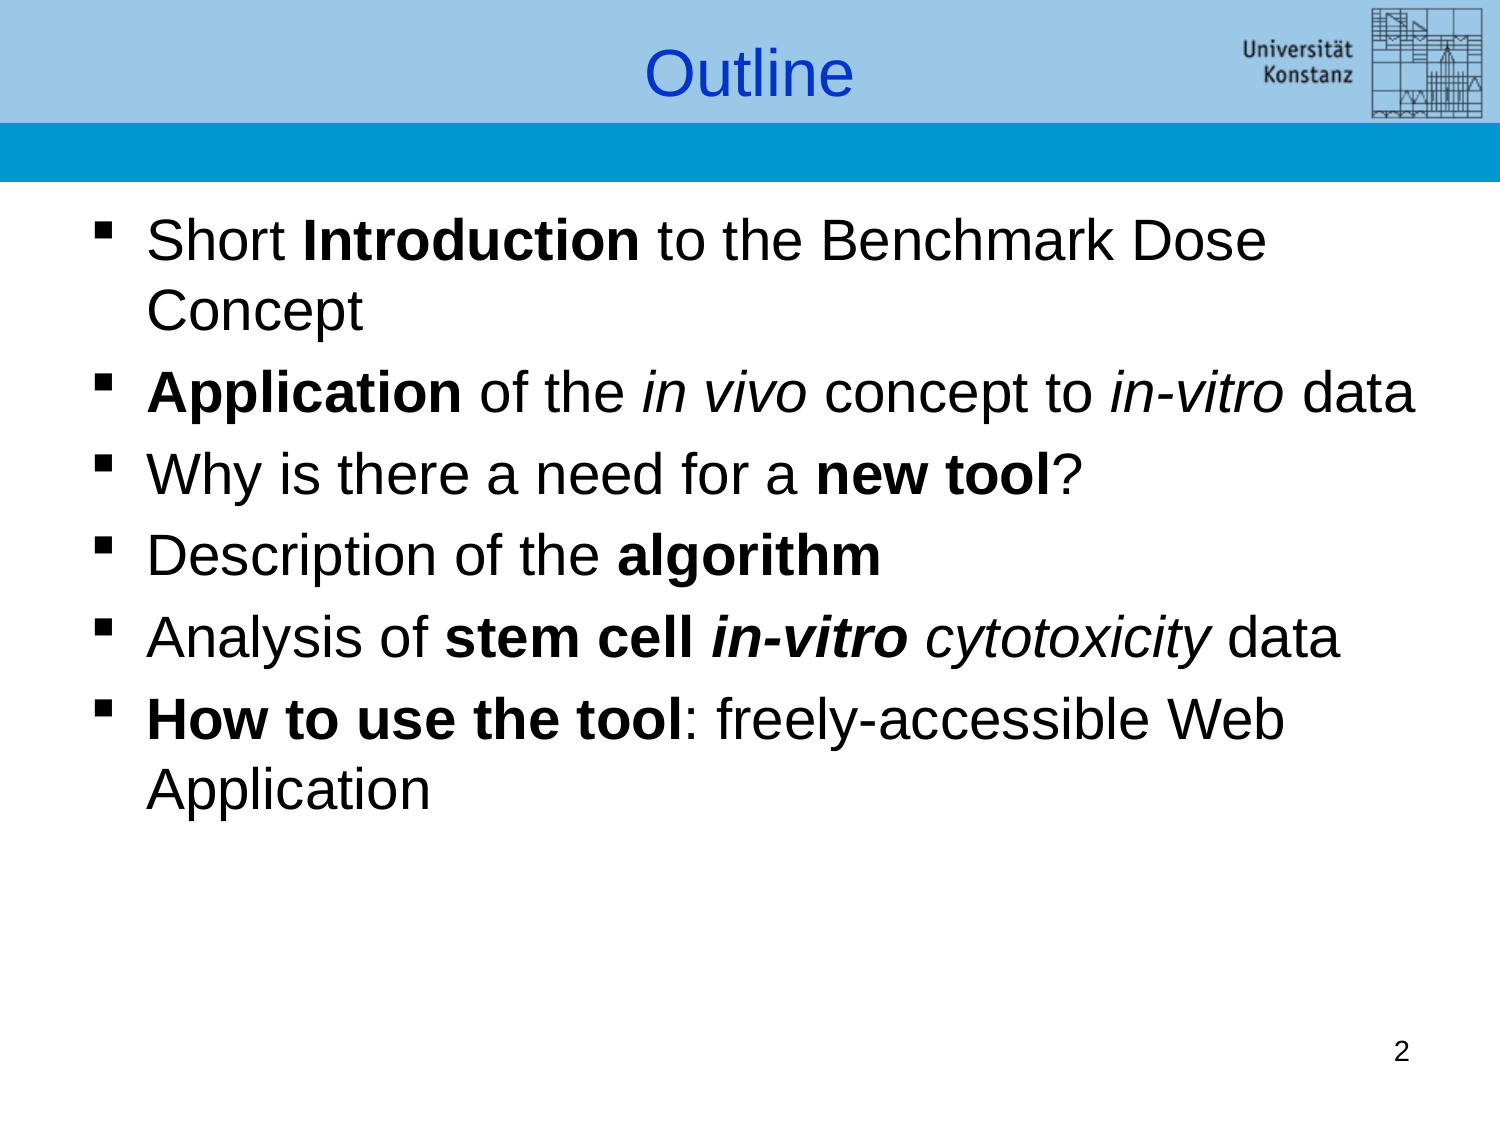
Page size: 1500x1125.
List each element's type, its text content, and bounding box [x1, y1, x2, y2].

list Short Introduction to the Benchmark Dose Concept Application of the in vivo concept to in-vitro data Why is there a need for a new tool? Description of the algorithm Analysis of stem cell in-vitro cytotoxicity data How to use the tool: freely-accessible Web Application [75, 195, 1475, 988]
slide_number 2 [1325, 1024, 1425, 1103]
picture [0, 0, 1500, 14]
title Outline [0, 14, 1500, 127]
